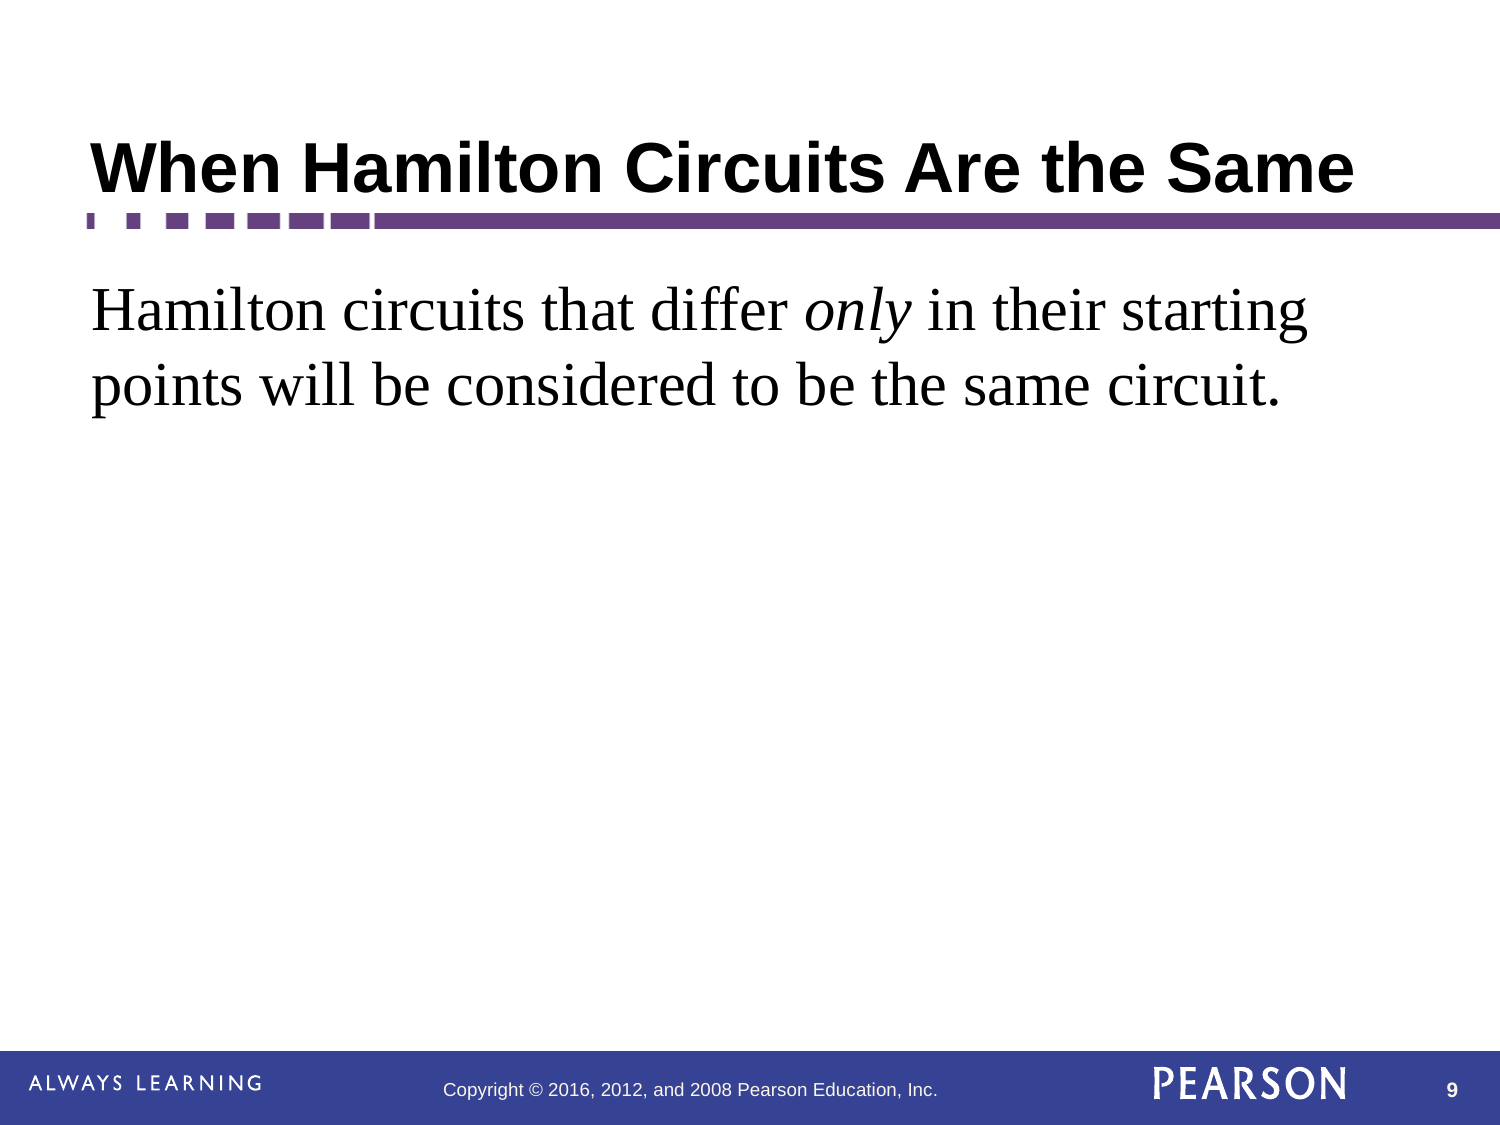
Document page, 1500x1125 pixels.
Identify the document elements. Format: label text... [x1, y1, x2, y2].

text_box Hamilton circuits that differ only in their starting points will be considered to be the same circuit. [76, 260, 1468, 426]
title When Hamilton Circuits Are the Same [75, 27, 1425, 215]
picture [60, 213, 1500, 229]
